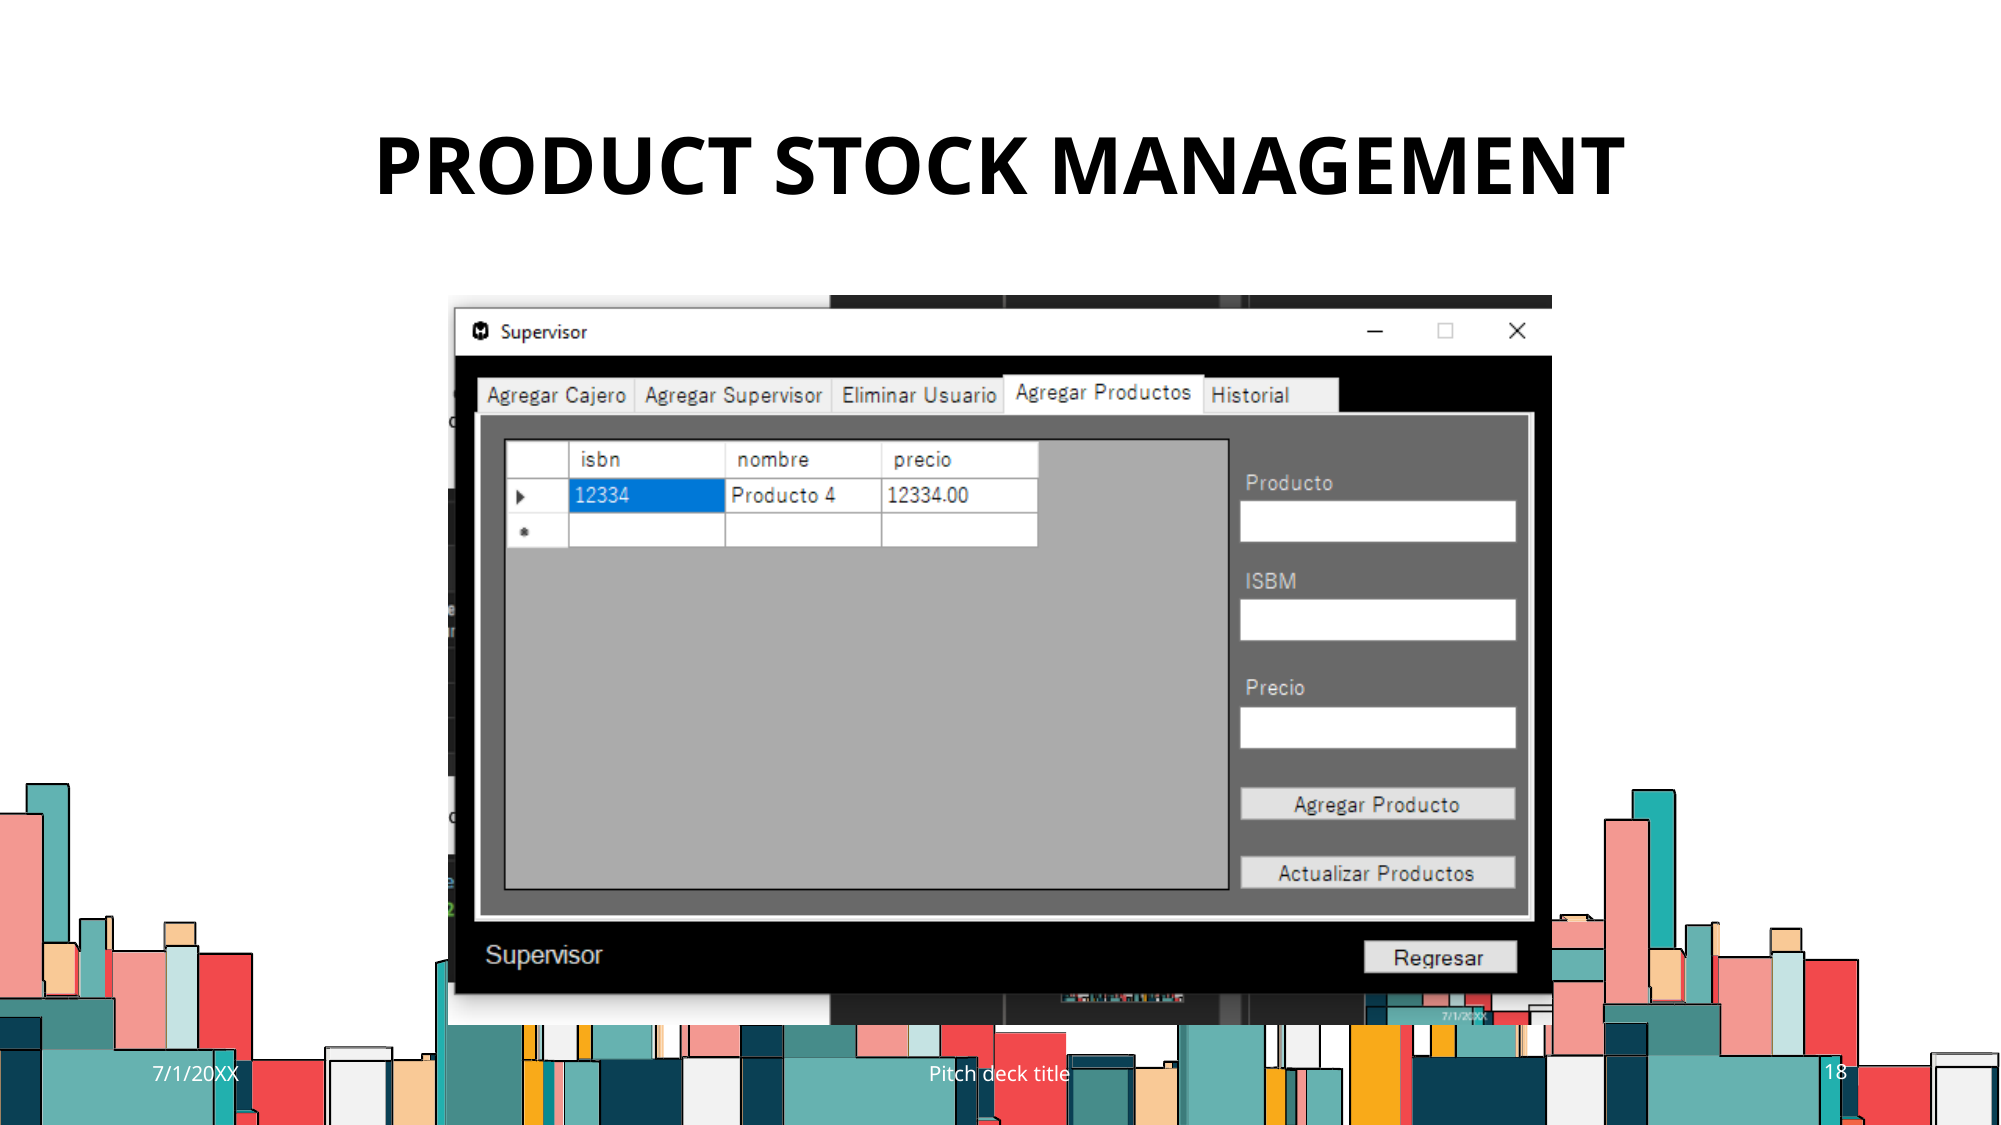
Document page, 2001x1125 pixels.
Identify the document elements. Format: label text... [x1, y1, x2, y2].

picture [448, 295, 1552, 1025]
footer Pitch deck title [662, 1042, 1338, 1103]
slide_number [137, 1042, 588, 1103]
title Product stock management [154, 60, 1847, 278]
slide_number 18 [1412, 1042, 1863, 1103]
